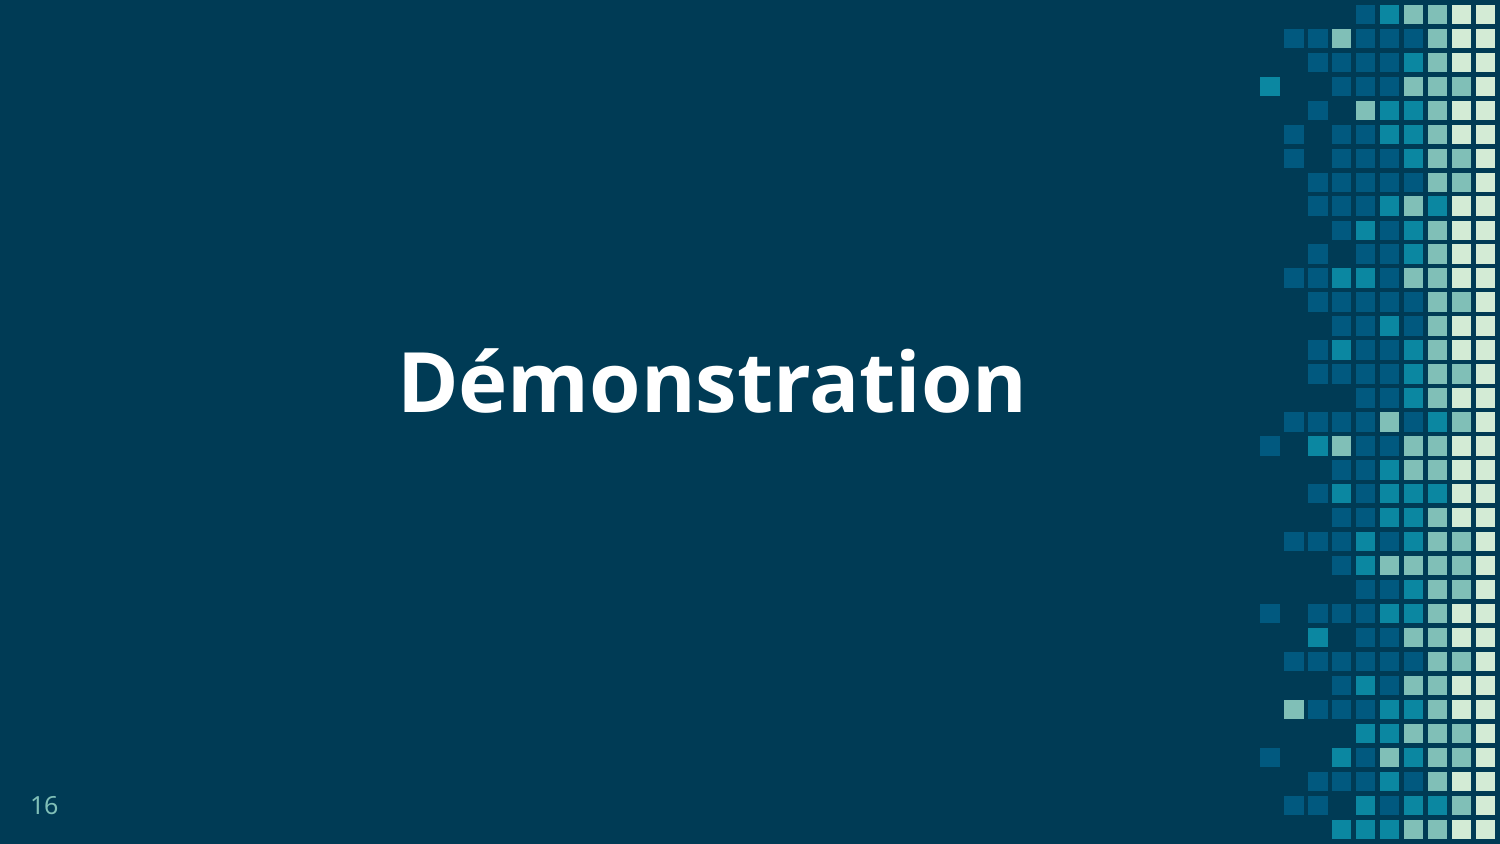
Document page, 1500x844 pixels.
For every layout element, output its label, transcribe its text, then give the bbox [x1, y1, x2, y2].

slide_number ‹#› [15, 774, 105, 839]
title Démonstration [158, 244, 1268, 445]
